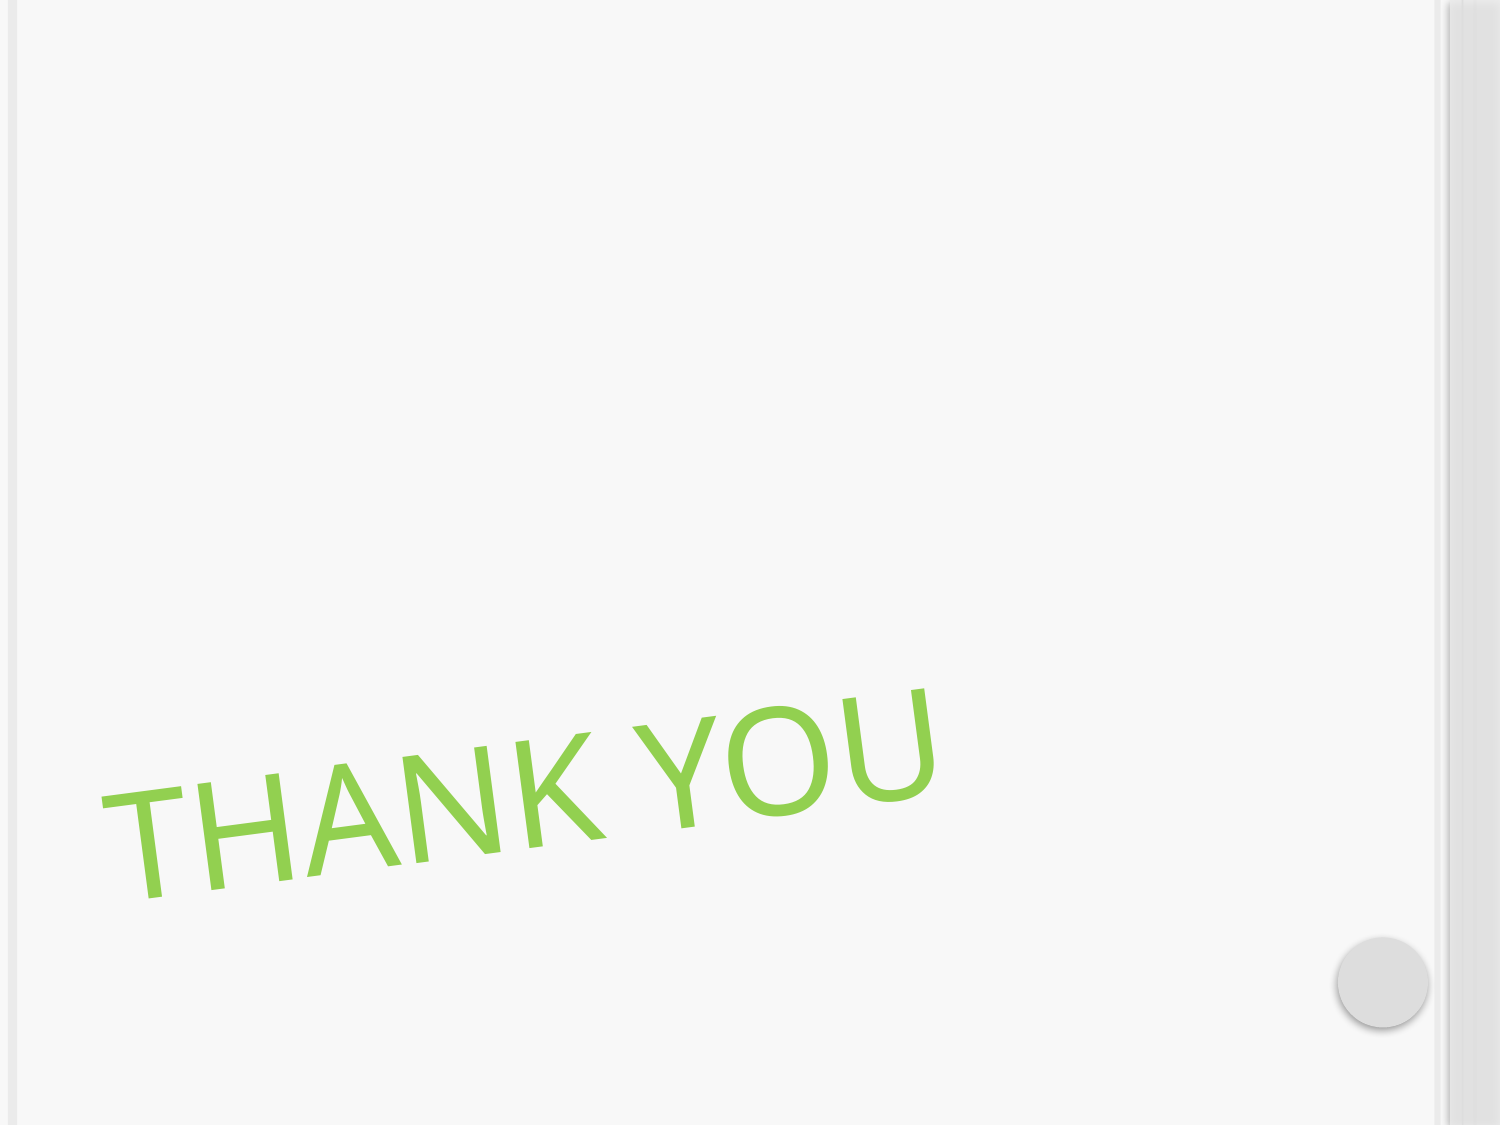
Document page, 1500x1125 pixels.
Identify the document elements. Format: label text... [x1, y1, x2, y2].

title Thank You [80, 595, 1320, 943]
